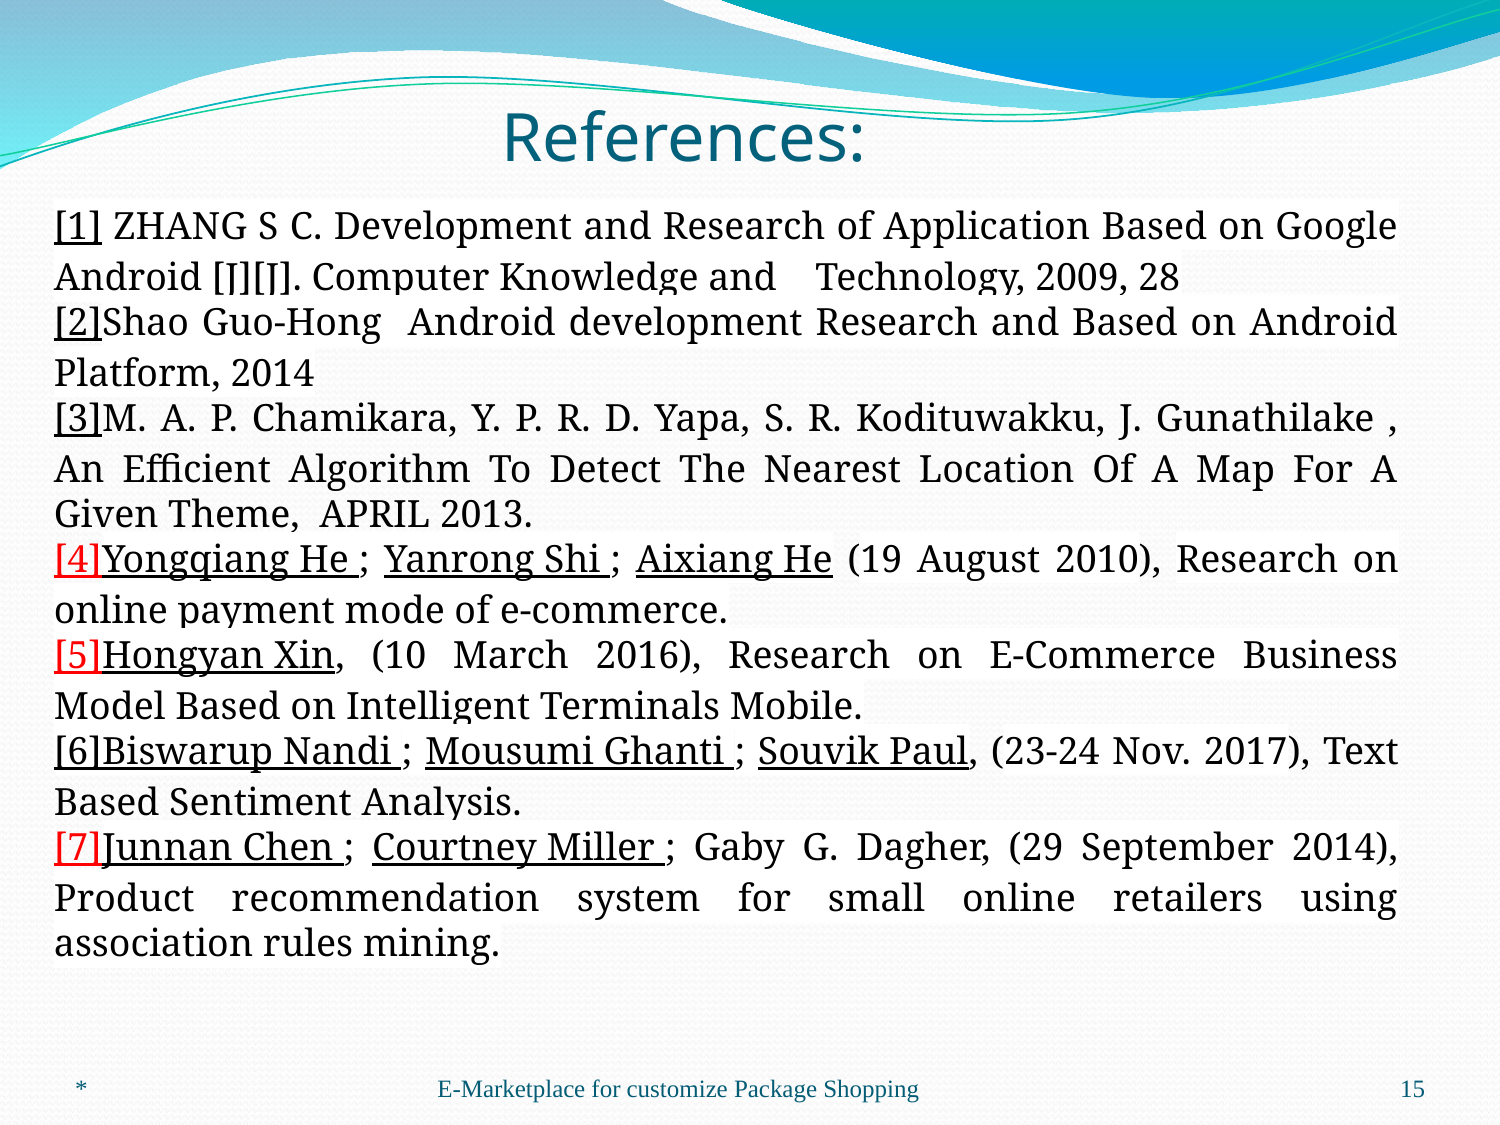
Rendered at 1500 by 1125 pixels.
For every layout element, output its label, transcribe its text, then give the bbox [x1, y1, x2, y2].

picture [327, 78, 583, 87]
picture [24, 146, 53, 156]
text_box * [75, 1042, 425, 1103]
list [1] ZHANG S C. Development and Research of Application Based on Google Android [J][J]. Computer Knowledge and Technology, 2009, 28 [2]Shao Guo-Hong Android development Research and Based on Android Platform, 2014 [3]M. A. P. Chamikara, Y. P. R. D. Yapa, S. R. Kodituwakku, J. Gunathilake , An Efficient Algorithm To Detect The Nearest Location Of A Map For A Given Theme, APRIL 2013. [4]Yongqiang He ; Yanrong Shi ; Aixiang He (19 August 2010), Research on online payment mode of e-commerce. [5]Hongyan Xin, (10 March 2016), Research on E-Commerce Business Model Based on Intelligent Terminals Mobile. [6]Biswarup Nandi ; Mousumi Ghanti ; Souvik Paul, (23-24 Nov. 2017), Text Based Sentiment Analysis. [7]Junnan Chen ; Courtney Miller ; Gaby G. Dagher, (29 September 2014), Product recommendation system for small online retailers using association rules mining. [39, 194, 1414, 1032]
text_box ‹#› [1299, 1042, 1425, 1103]
picture [0, 32, 1500, 1125]
text_box References: [101, 87, 1352, 183]
text_box E-Marketplace for customize Package Shopping [437, 1042, 988, 1103]
picture [0, 0, 1053, 146]
